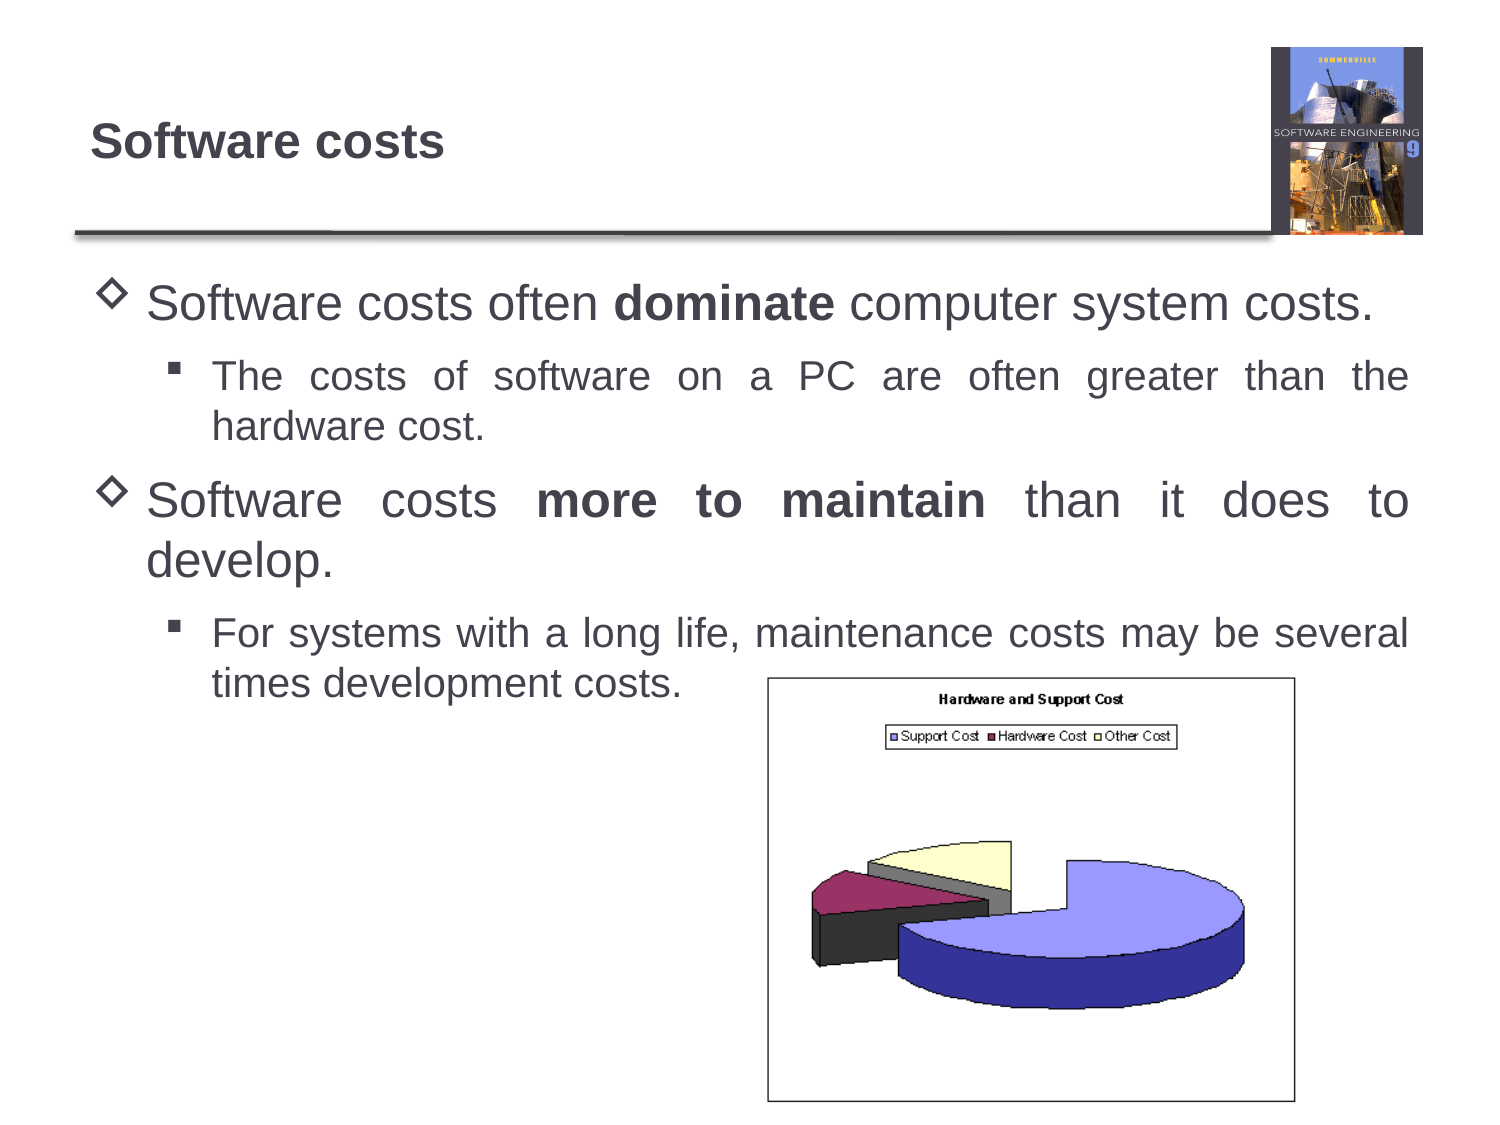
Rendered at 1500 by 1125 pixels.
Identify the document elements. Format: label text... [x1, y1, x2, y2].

title Software costs [74, 44, 1272, 233]
list Software costs often dominate computer system costs. The costs of software on a PC are often greater than the hardware cost. Software costs more to maintain than it does to develop. For systems with a long life, maintenance costs may be several times development costs. [75, 262, 1425, 1005]
picture [759, 670, 1303, 1111]
picture [1272, 47, 1423, 235]
